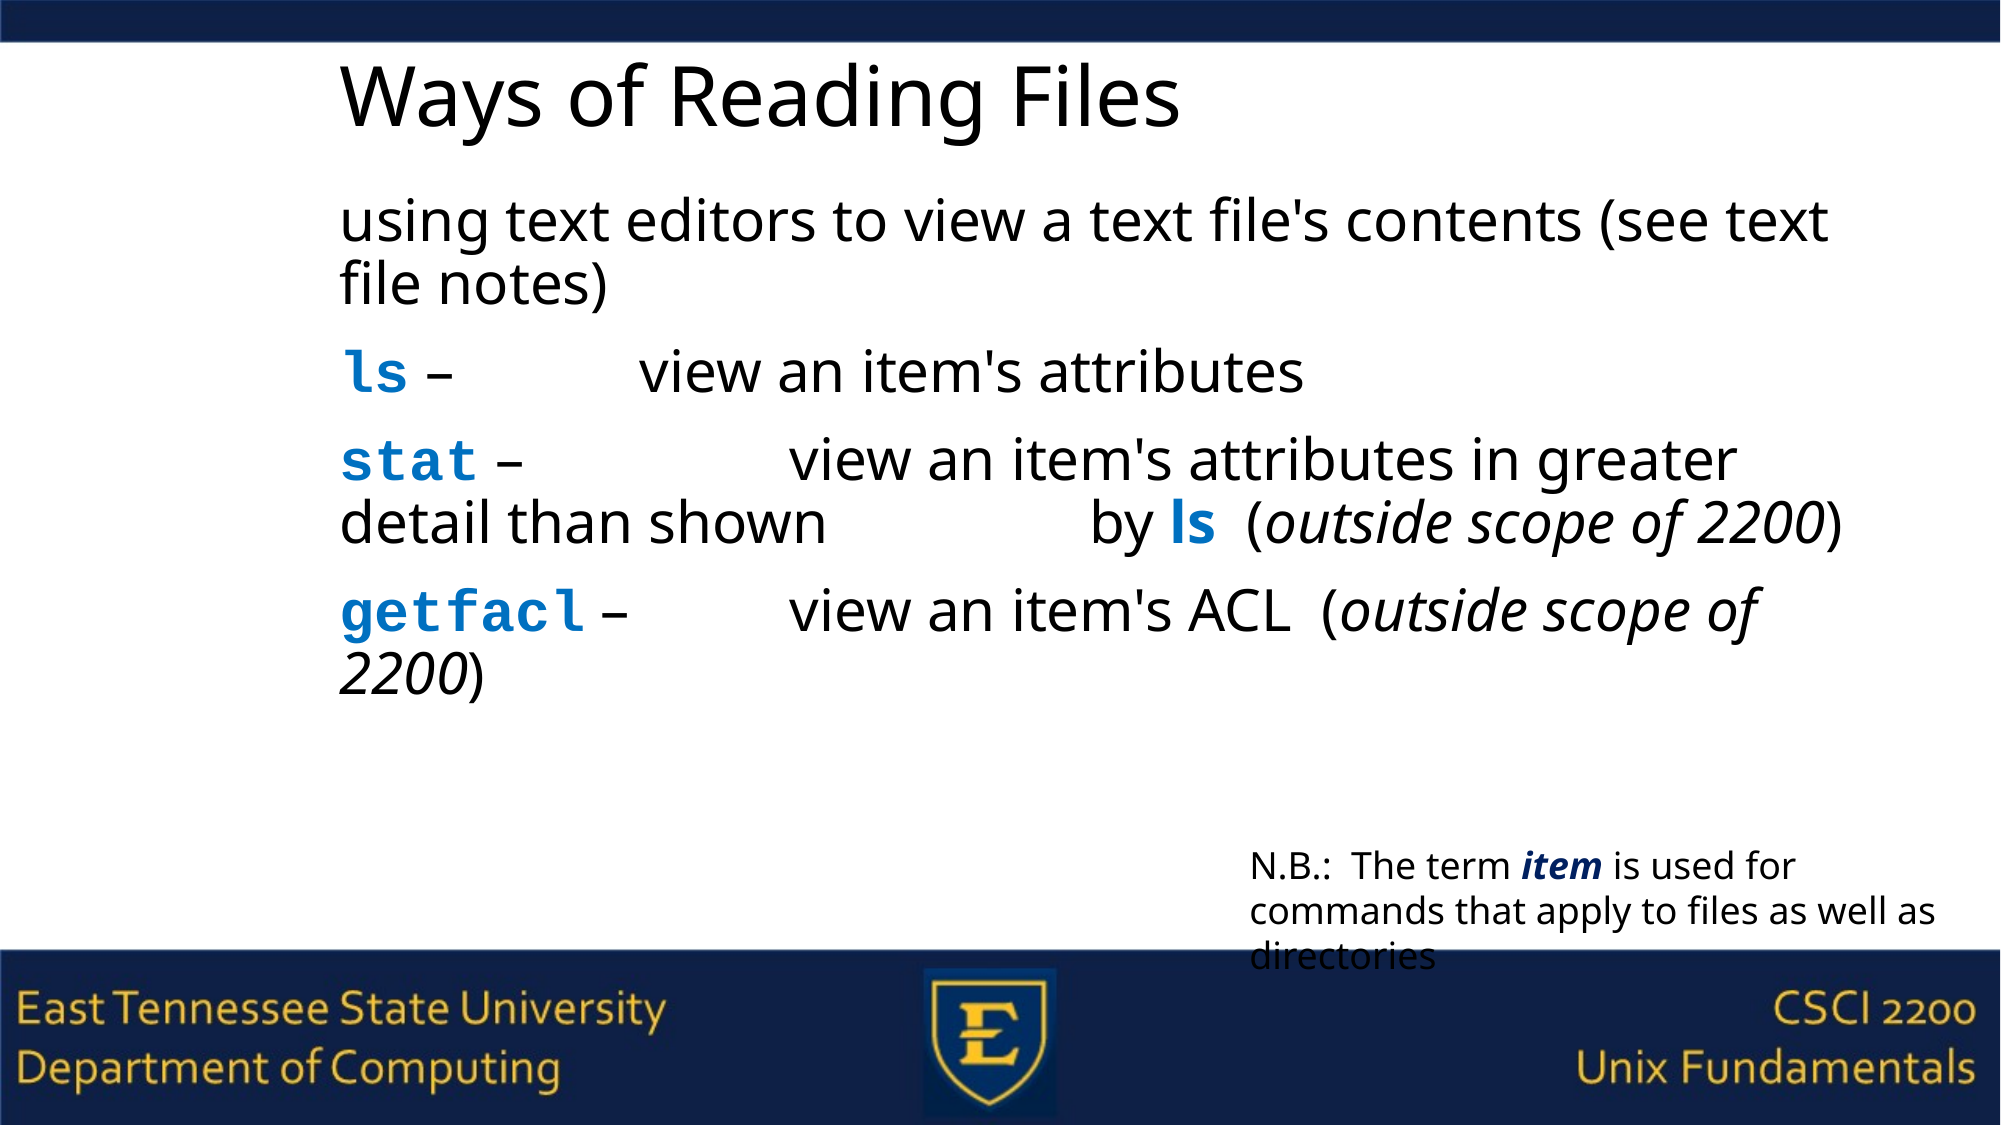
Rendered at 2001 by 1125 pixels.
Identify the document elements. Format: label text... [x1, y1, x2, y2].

text_box N.B.: The term item is used for commands that apply to files as well as directories [1234, 835, 2000, 985]
picture [0, 0, 2001, 1125]
title Ways of Reading Files [324, 45, 1675, 154]
list using text editors to view a text file's contents (see text file notes) ls – view an item's attributes stat – view an item's attributes in greater detail than shown by ls (outside scope of 2200) getfacl – view an item's ACL (outside scope of 2200) [324, 183, 1875, 908]
